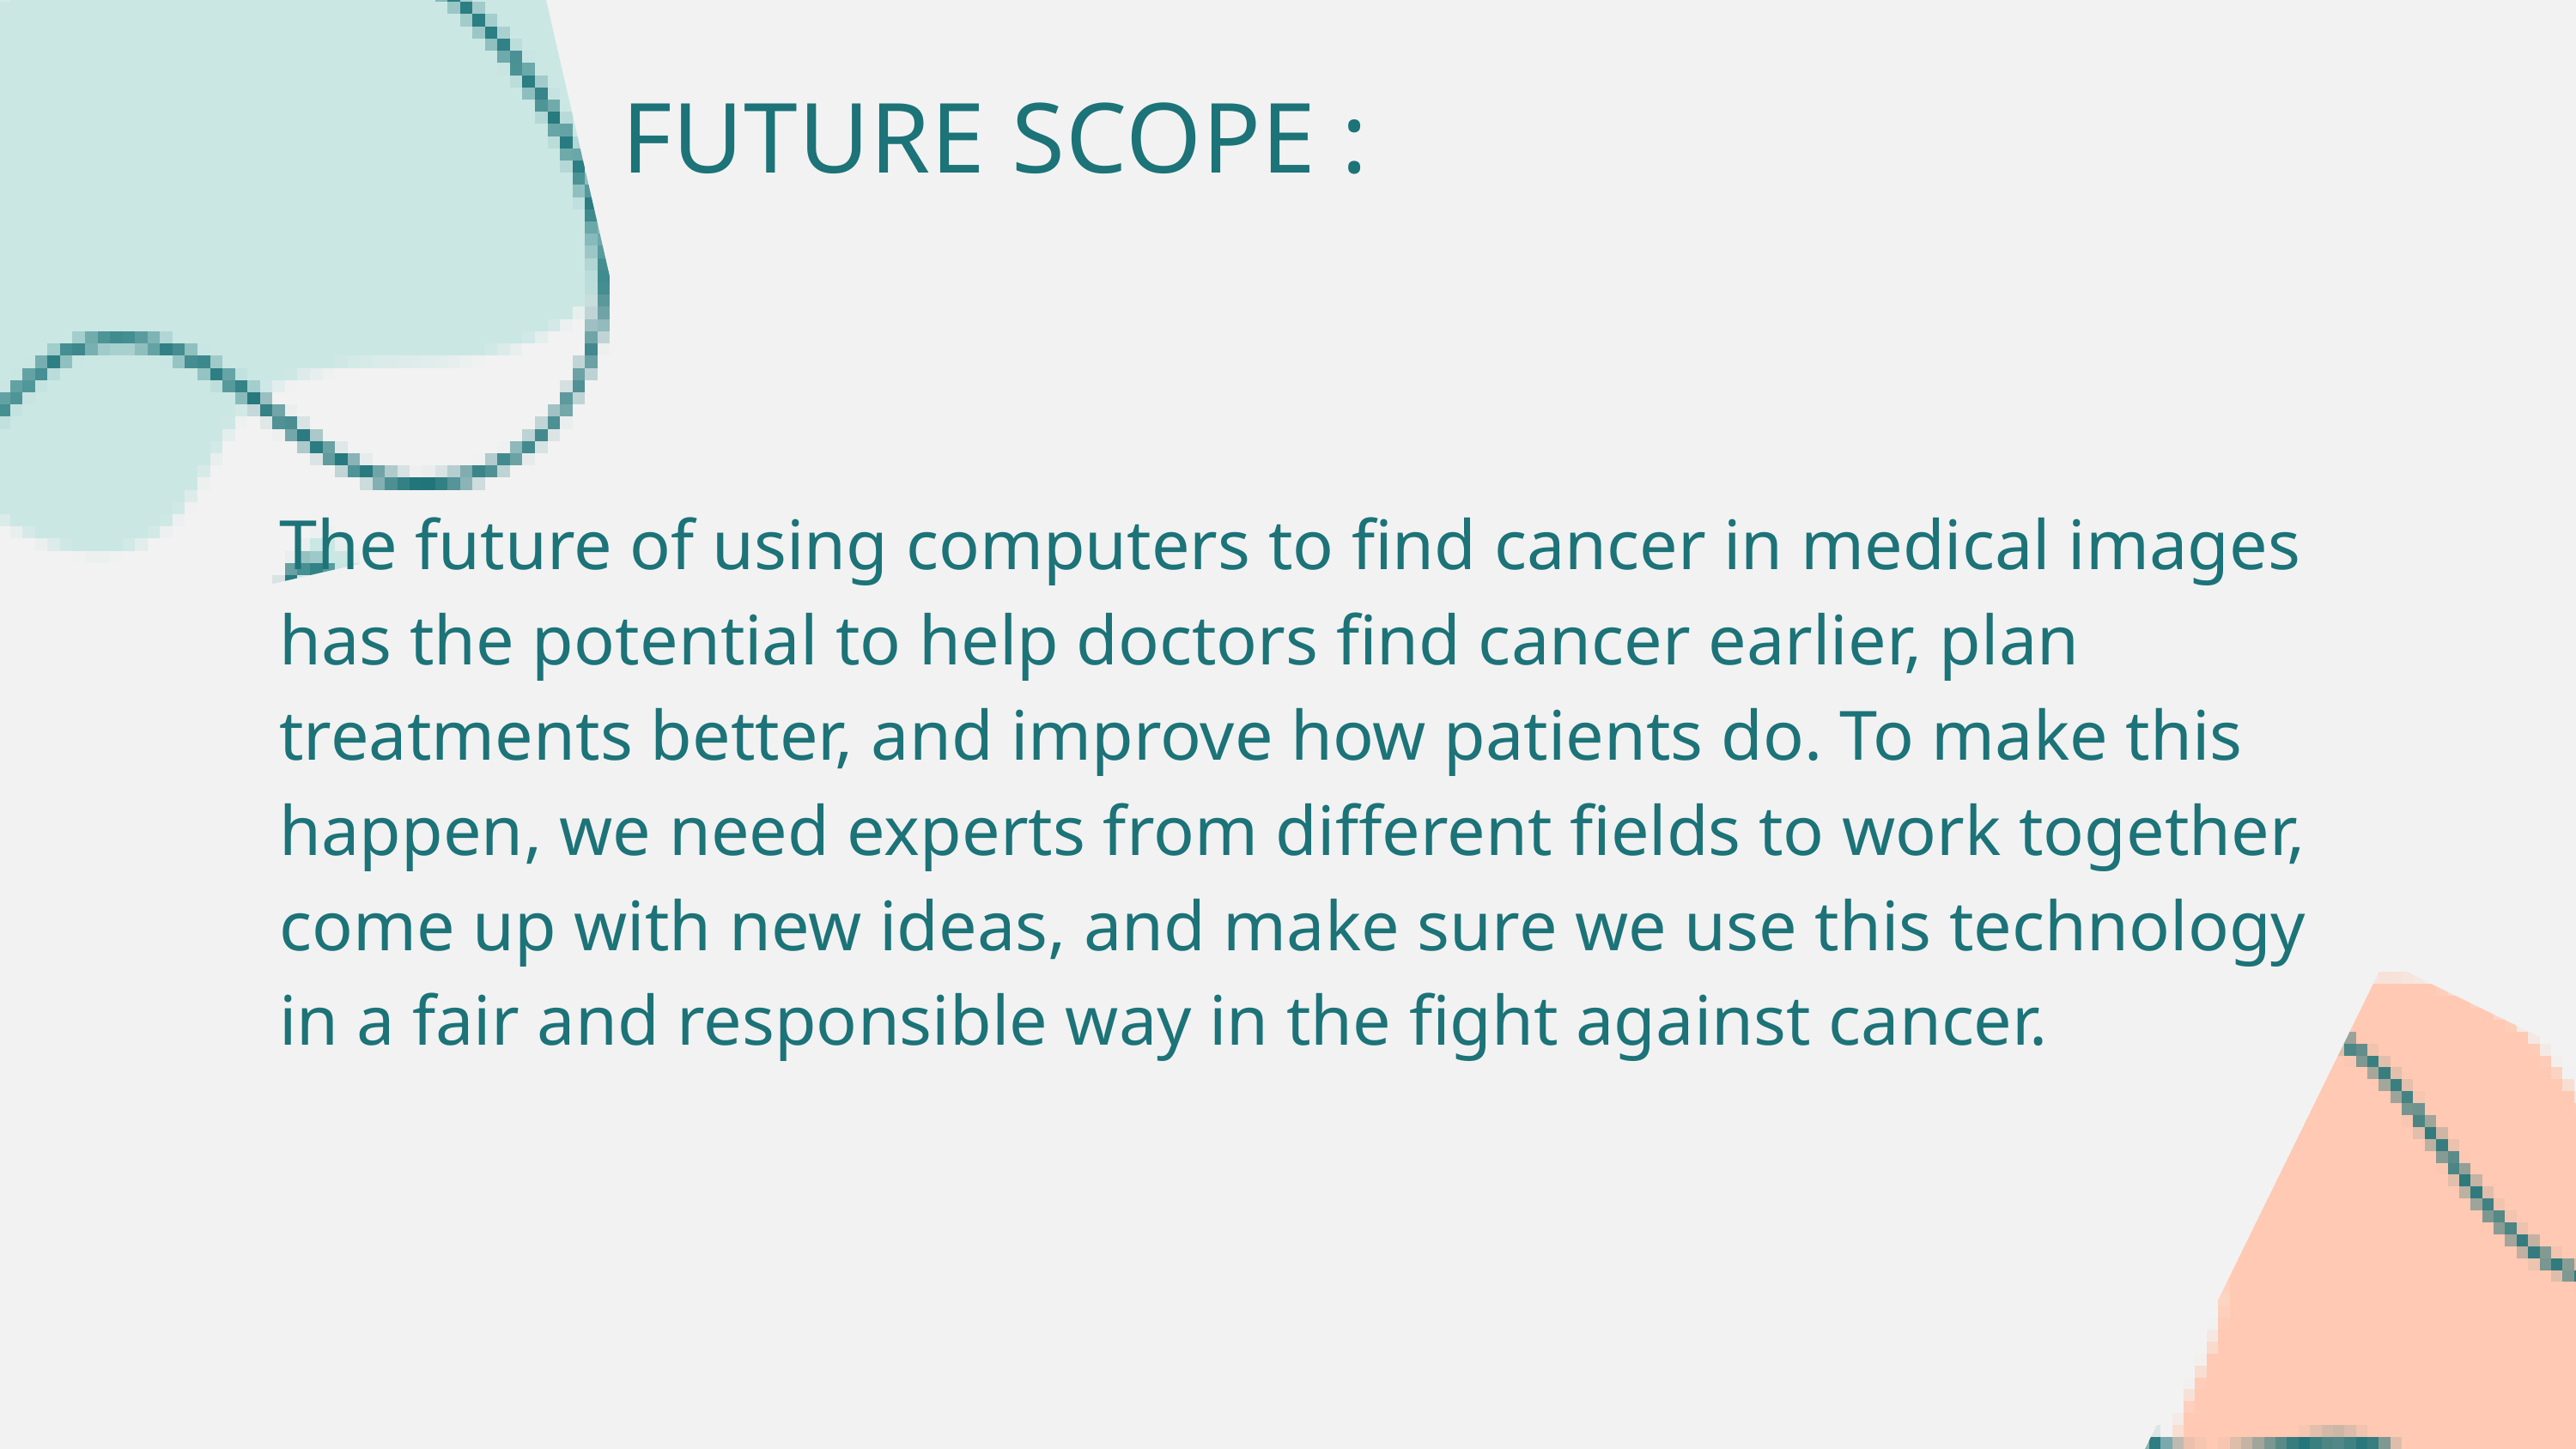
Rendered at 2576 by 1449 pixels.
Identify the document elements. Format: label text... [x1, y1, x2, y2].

text_box FUTURE SCOPE : [622, 70, 1656, 192]
text_box The future of using computers to find cancer in medical images has the potential to help doctors find cancer earlier, plan treatments better, and improve how patients do. To make this happen, we need experts from different fields to work together, come up with new ideas, and make sure we use this technology in a fair and responsible way in the fight against cancer. [279, 488, 2364, 1059]
text_box [0, 0, 659, 647]
text_box [2145, 961, 2576, 1449]
